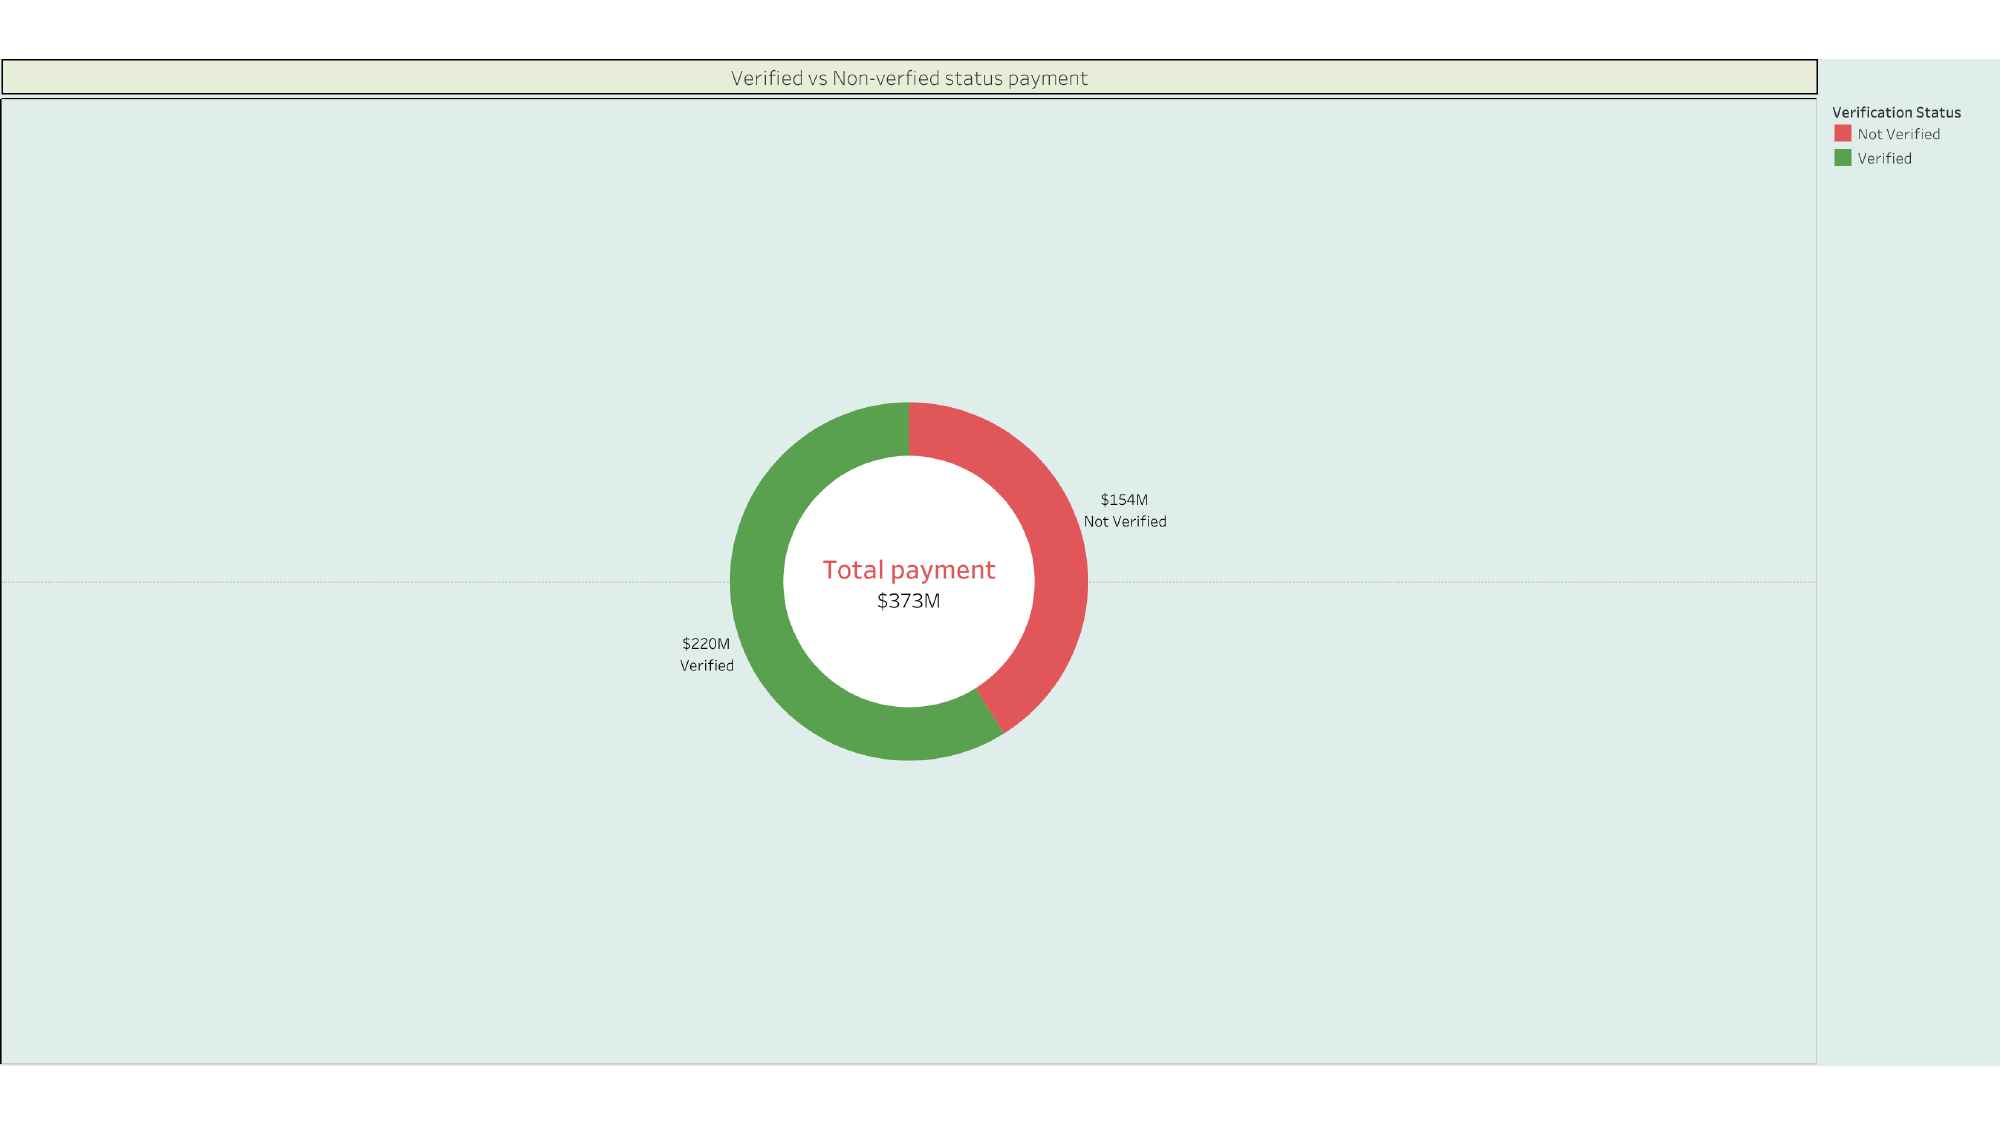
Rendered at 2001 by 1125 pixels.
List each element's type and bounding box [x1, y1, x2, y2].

picture [0, 59, 2000, 1066]
